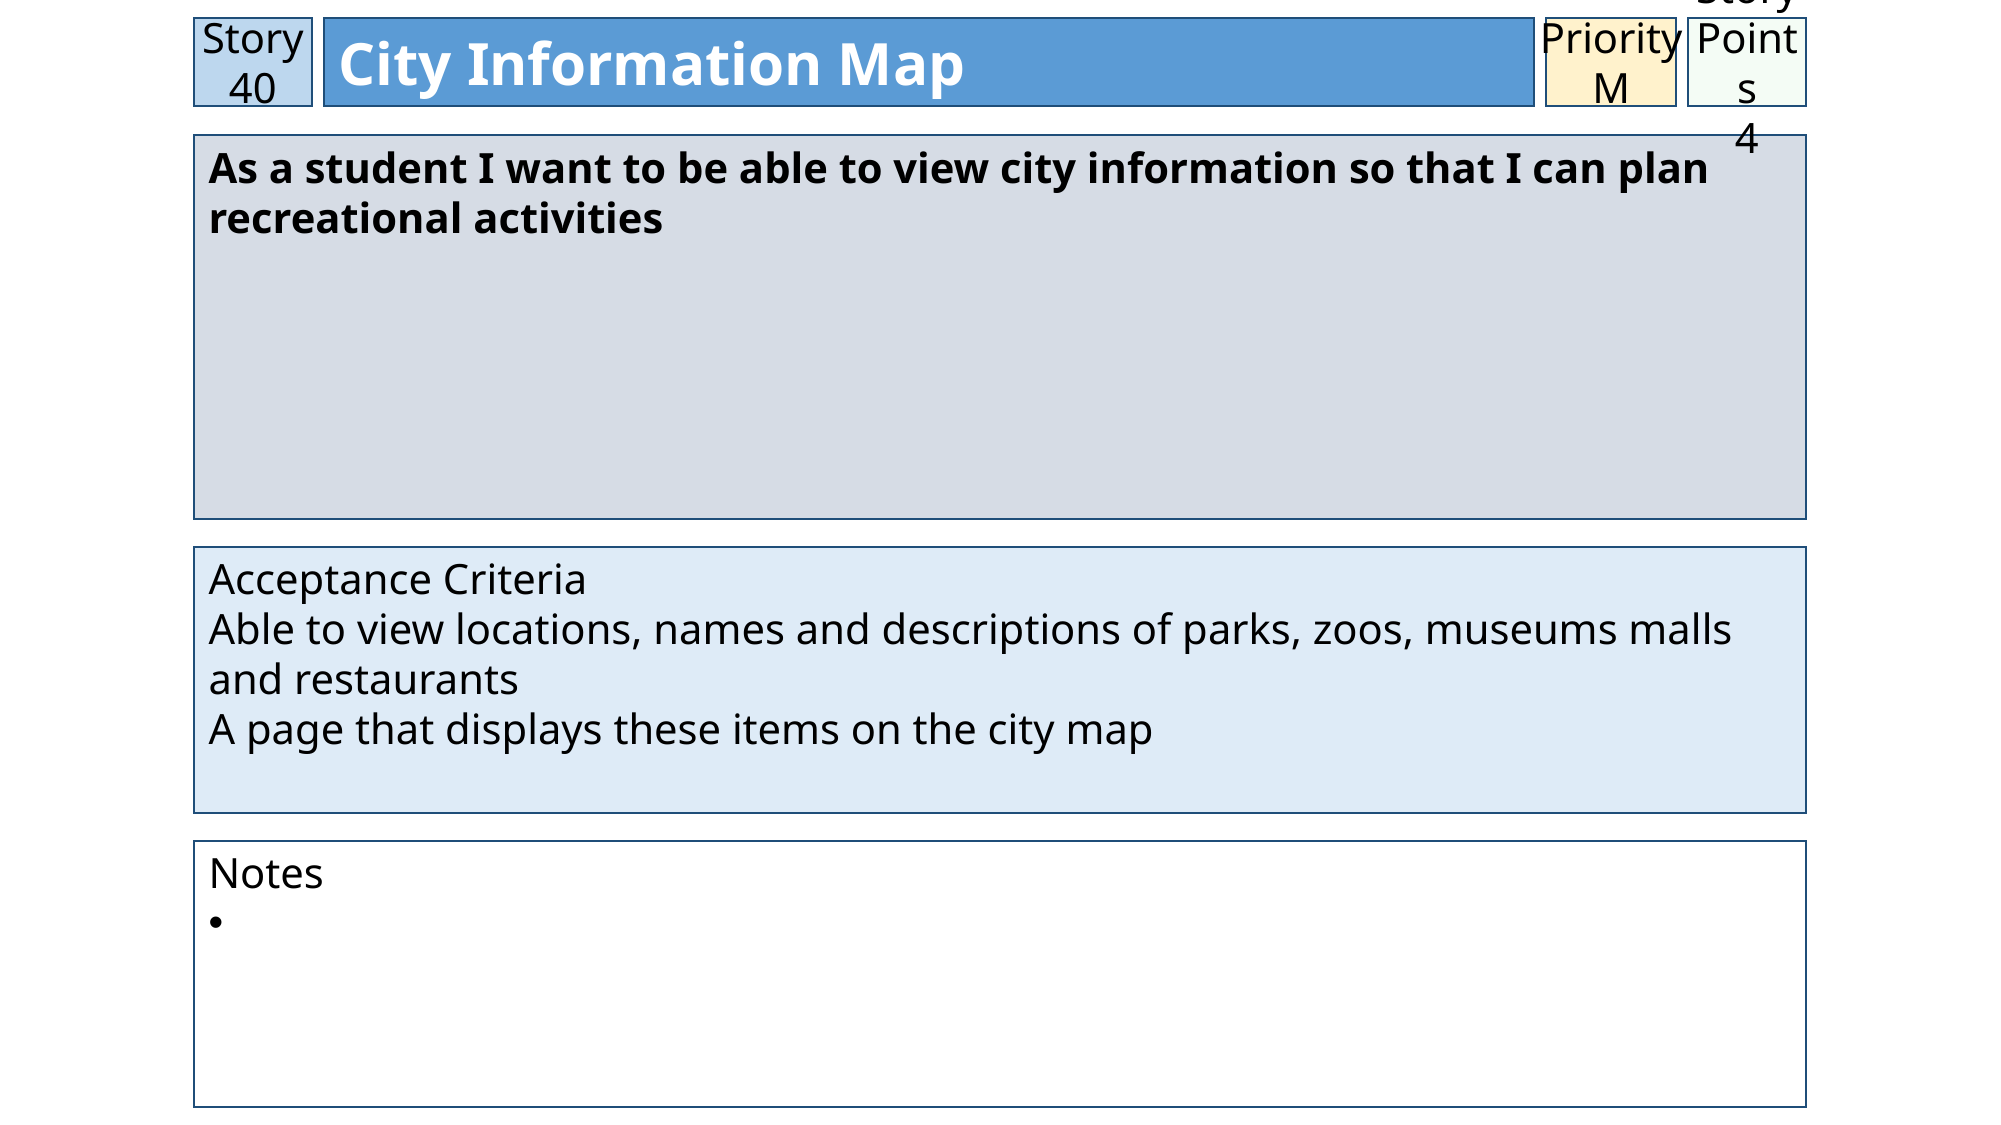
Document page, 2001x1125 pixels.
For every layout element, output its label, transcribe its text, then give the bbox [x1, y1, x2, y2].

text_box City Information Map [323, 17, 1535, 107]
text_box Priority M [1545, 17, 1677, 107]
text_box Acceptance Criteria Able to view locations, names and descriptions of parks, zoos, museums malls and restaurants A page that displays these items on the city map [193, 546, 1807, 814]
text_box Notes [193, 840, 1807, 1108]
text_box As a student I want to be able to view city information so that I can plan recreational activities [193, 134, 1807, 520]
text_box Story Points 4 [1687, 17, 1807, 107]
text_box Story 40 [193, 17, 313, 107]
